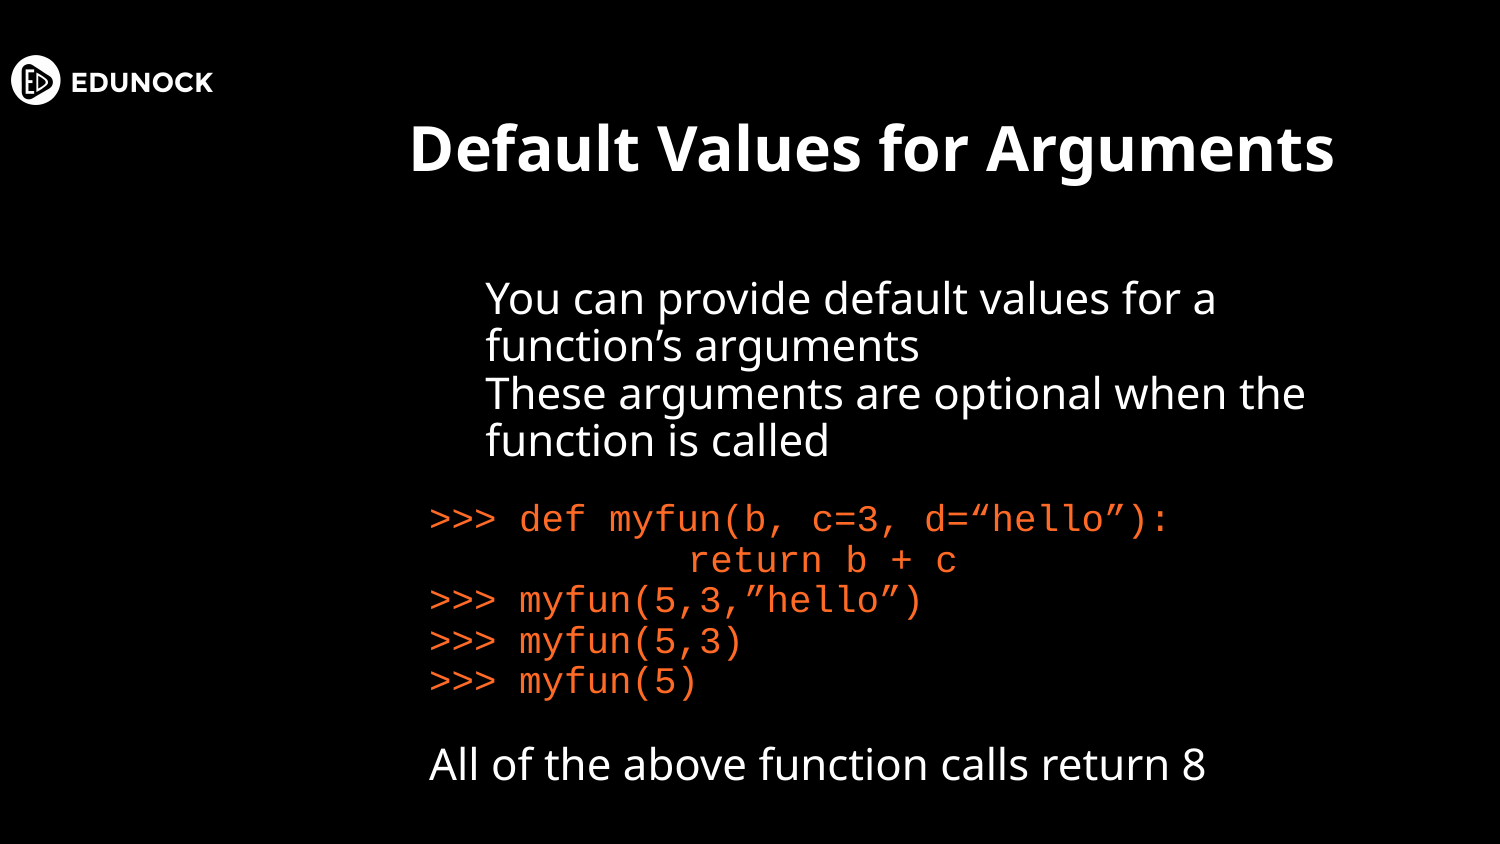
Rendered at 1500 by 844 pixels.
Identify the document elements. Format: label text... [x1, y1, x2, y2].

picture [11, 55, 214, 106]
list You can provide default values for a function’s arguments These arguments are optional when the function is called >>> def myfun(b, c=3, d=“hello”): return b + c >>> myfun(5,3,”hello”) >>> myfun(5,3) >>> myfun(5) All of the above function calls return 8 [395, 261, 1433, 755]
title Default Values for Arguments [393, 94, 1431, 199]
